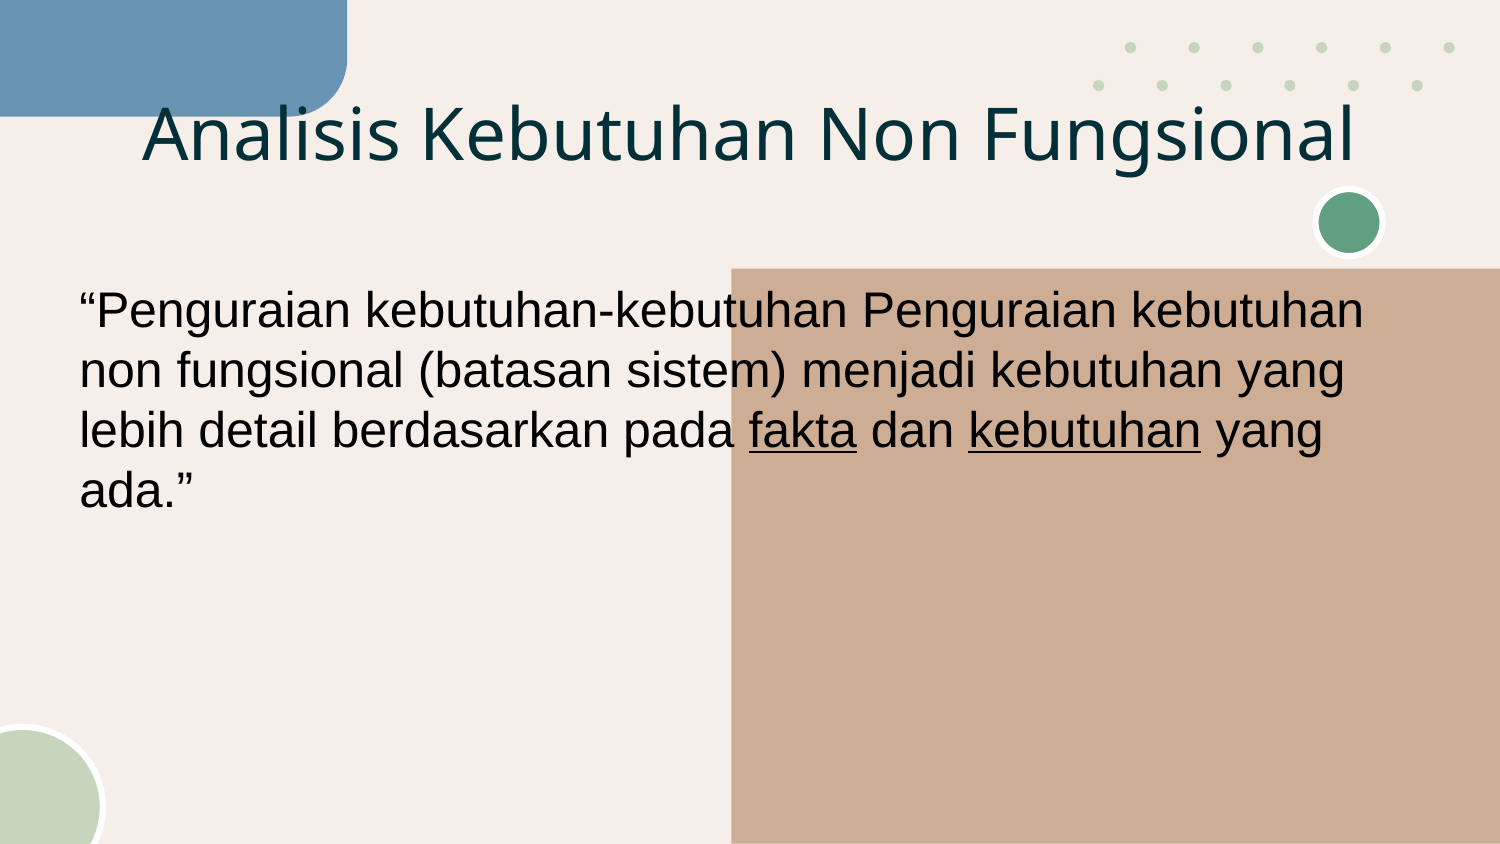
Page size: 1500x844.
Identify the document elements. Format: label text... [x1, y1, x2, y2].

text_box “Penguraian kebutuhan-kebutuhan Penguraian kebutuhan non fungsional (batasan sistem) menjadi kebutuhan yang lebih detail berdasarkan pada fakta dan kebutuhan yang ada.” [64, 262, 1407, 533]
title Analisis Kebutuhan Non Fungsional [118, 72, 1382, 167]
text_box [1315, 188, 1383, 257]
